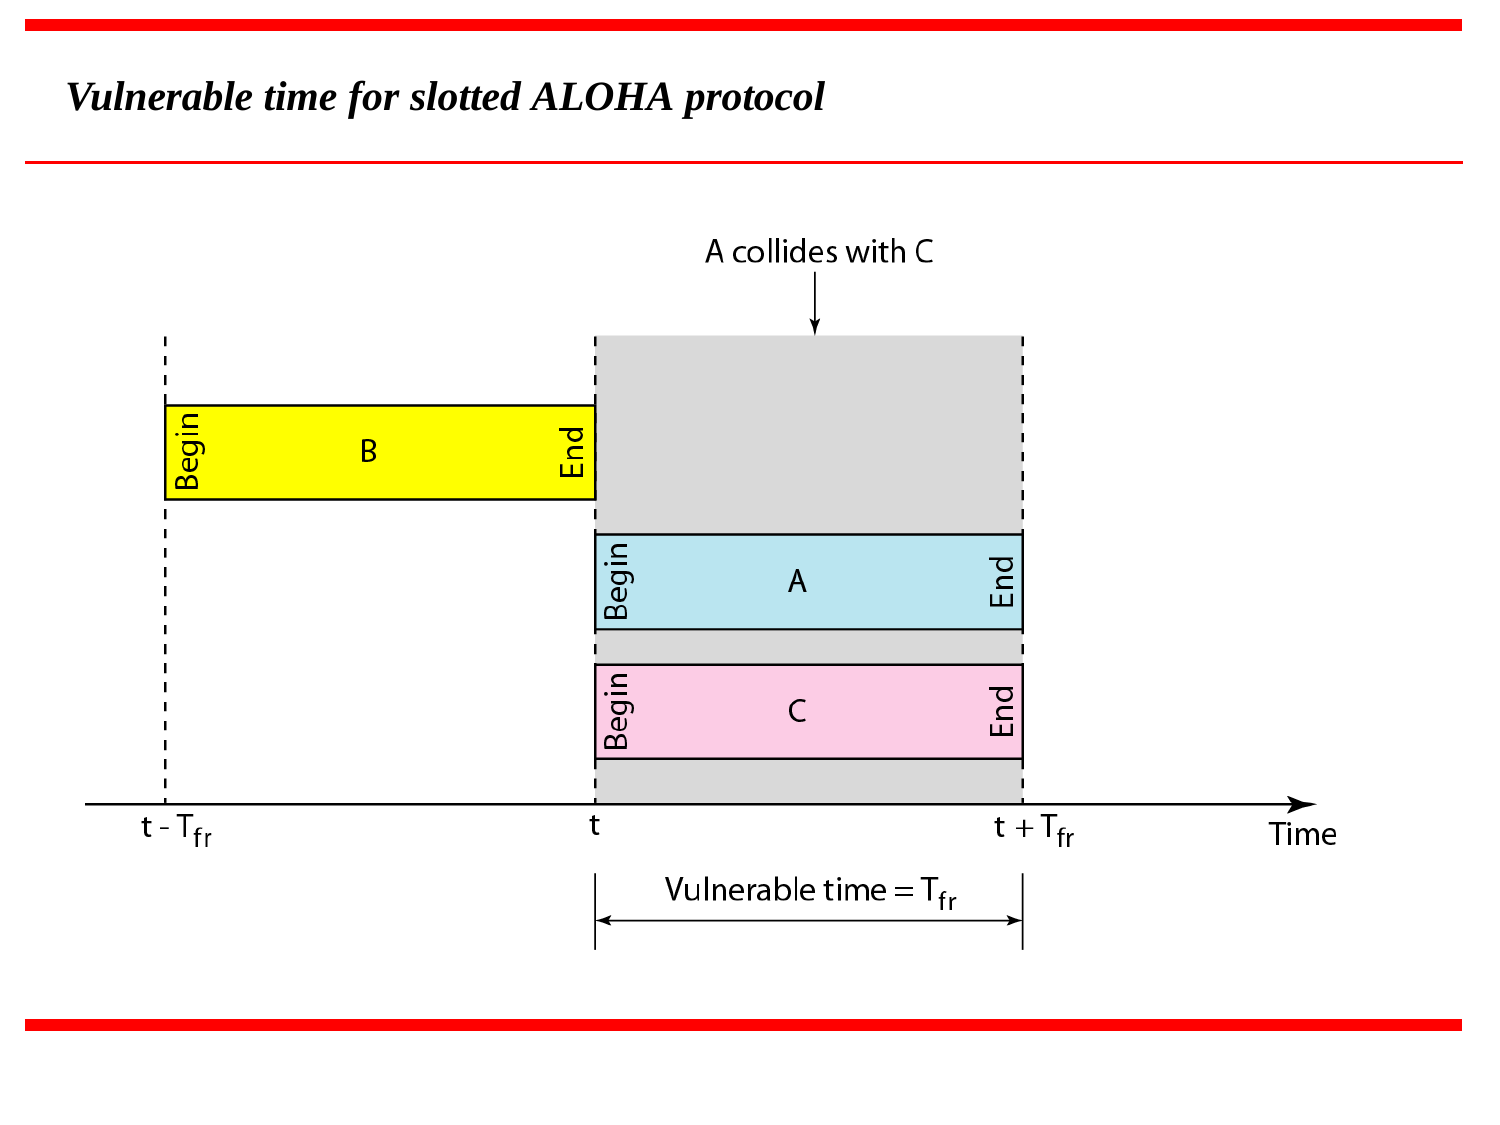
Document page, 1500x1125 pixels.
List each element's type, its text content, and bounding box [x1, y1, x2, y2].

picture [85, 238, 1336, 951]
title Vulnerable time for slotted ALOHA protocol [25, 40, 1175, 257]
